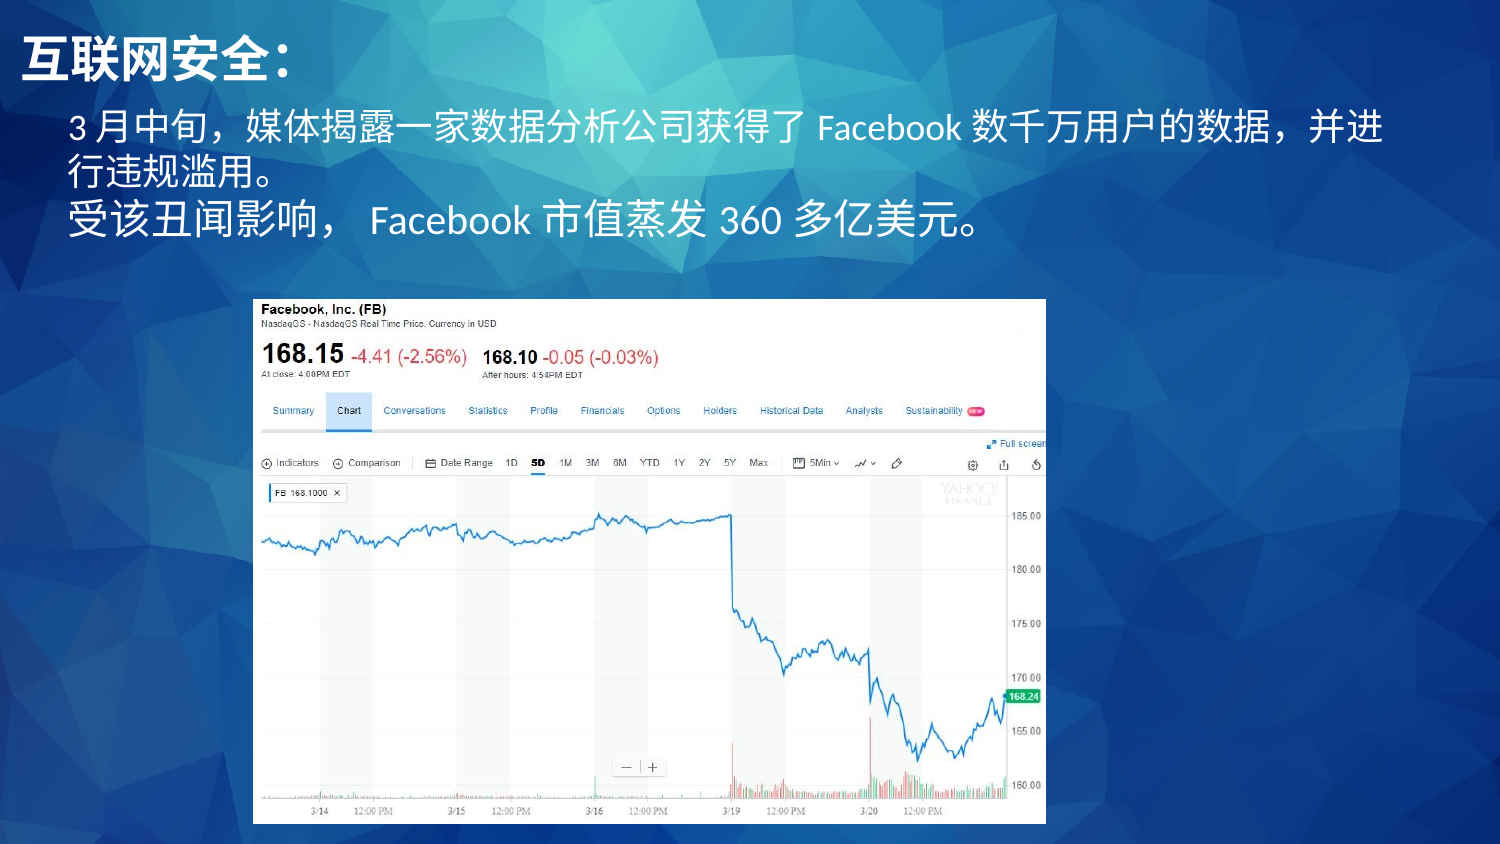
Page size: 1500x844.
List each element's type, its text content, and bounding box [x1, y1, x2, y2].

text_box 互联网安全： [5, 20, 931, 95]
text_box 3月中旬，媒体揭露一家数据分析公司获得了Facebook数千万用户的数据，并进行违规滥用。 受该丑闻影响，Facebook市值蒸发360多亿美元。 [53, 95, 1400, 251]
picture [0, 0, 1500, 844]
